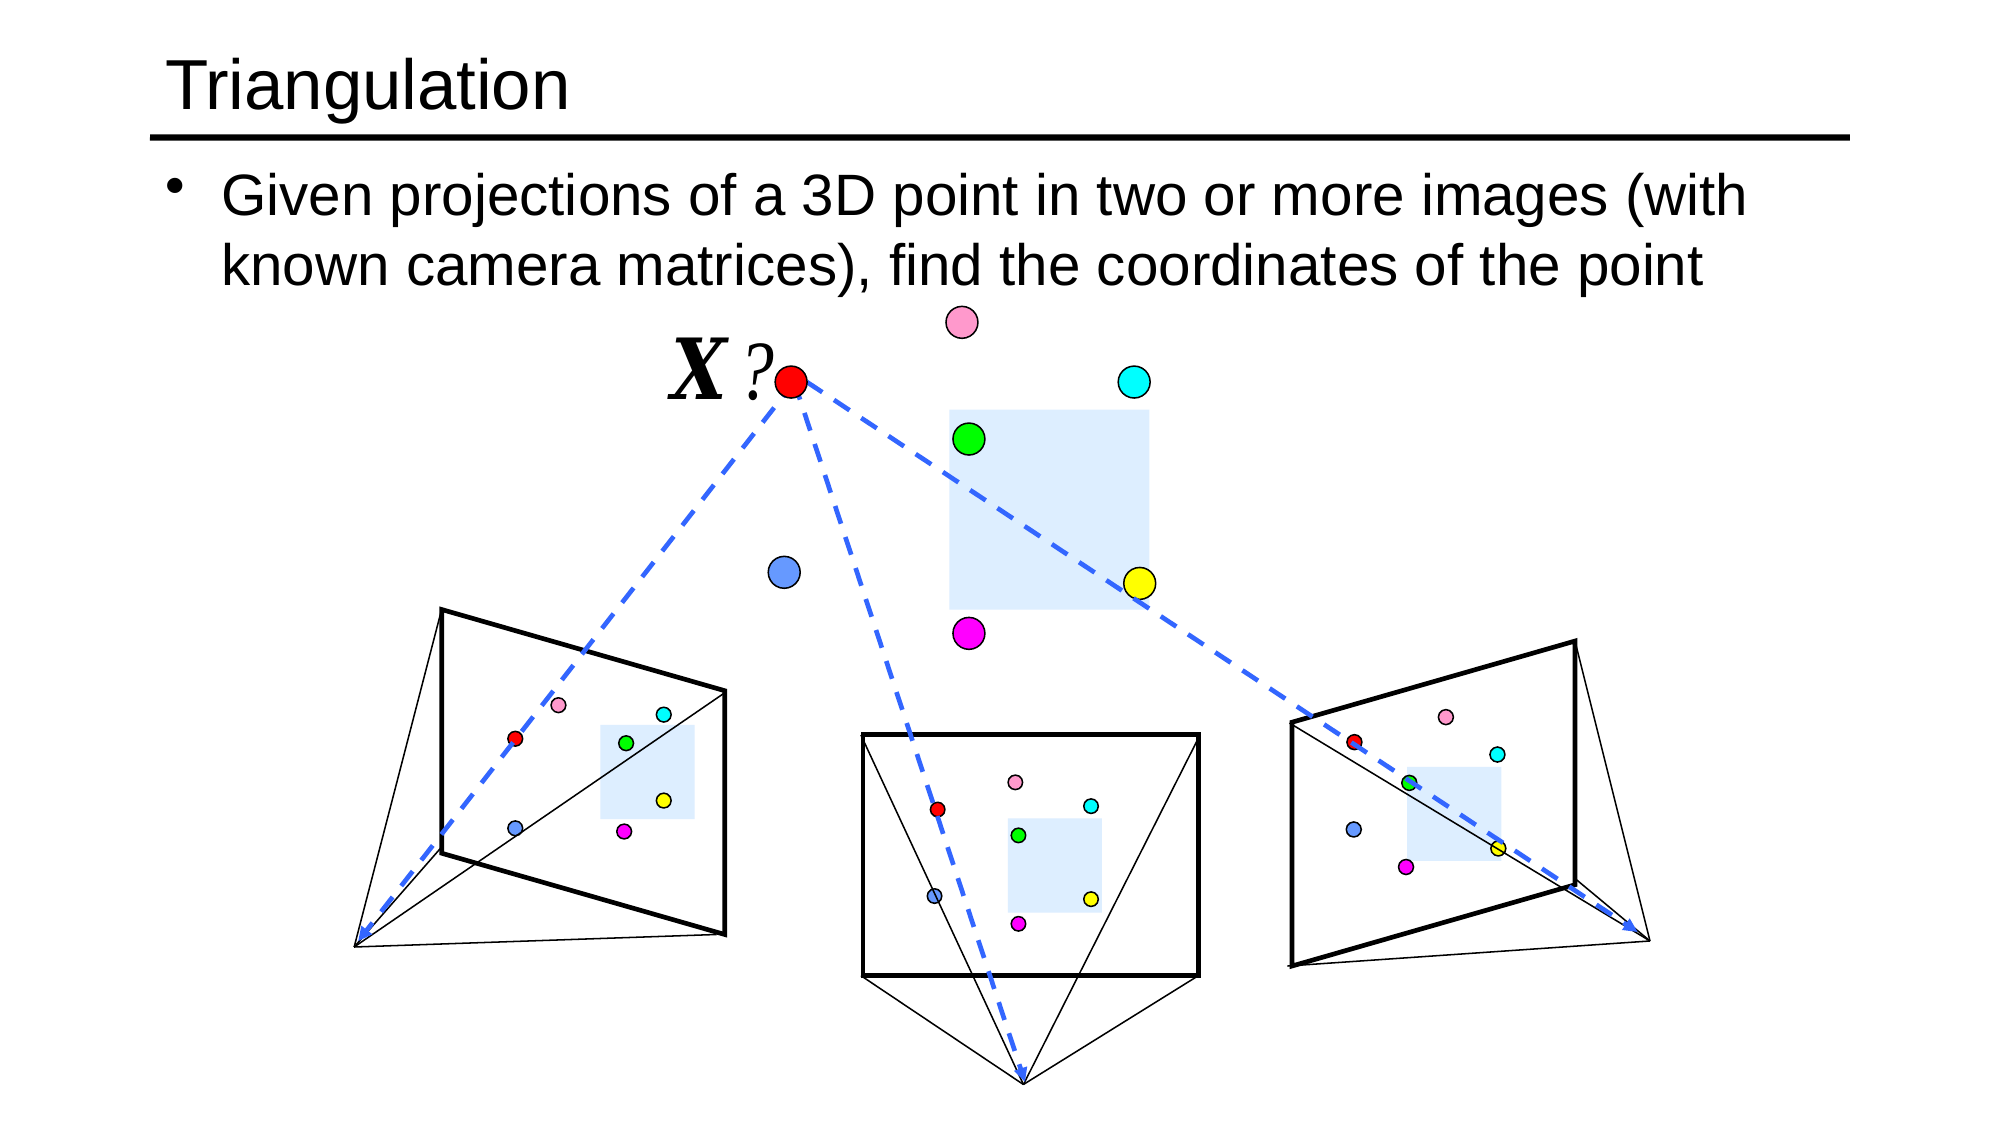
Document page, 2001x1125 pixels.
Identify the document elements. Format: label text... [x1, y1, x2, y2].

text_box [358, 926, 371, 941]
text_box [1346, 709, 1507, 875]
title Triangulation [149, 12, 1851, 149]
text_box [507, 697, 672, 840]
text_box [1292, 641, 1576, 965]
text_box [927, 774, 1099, 932]
text_box [862, 734, 1199, 976]
text_box [1123, 567, 1156, 600]
text_box [949, 409, 1150, 610]
text_box [1623, 919, 1638, 932]
text_box [1015, 1068, 1027, 1082]
text_box [676, 724, 695, 820]
text_box [1118, 366, 1151, 399]
text_box [768, 556, 801, 589]
text_box [946, 306, 978, 339]
list Given projections of a 3D point in two or more images (with known camera matrices), find the coordinates of the point [149, 149, 1851, 1013]
text_box [952, 423, 985, 456]
text_box [775, 366, 808, 399]
text_box [952, 617, 985, 650]
text_box [441, 609, 725, 935]
